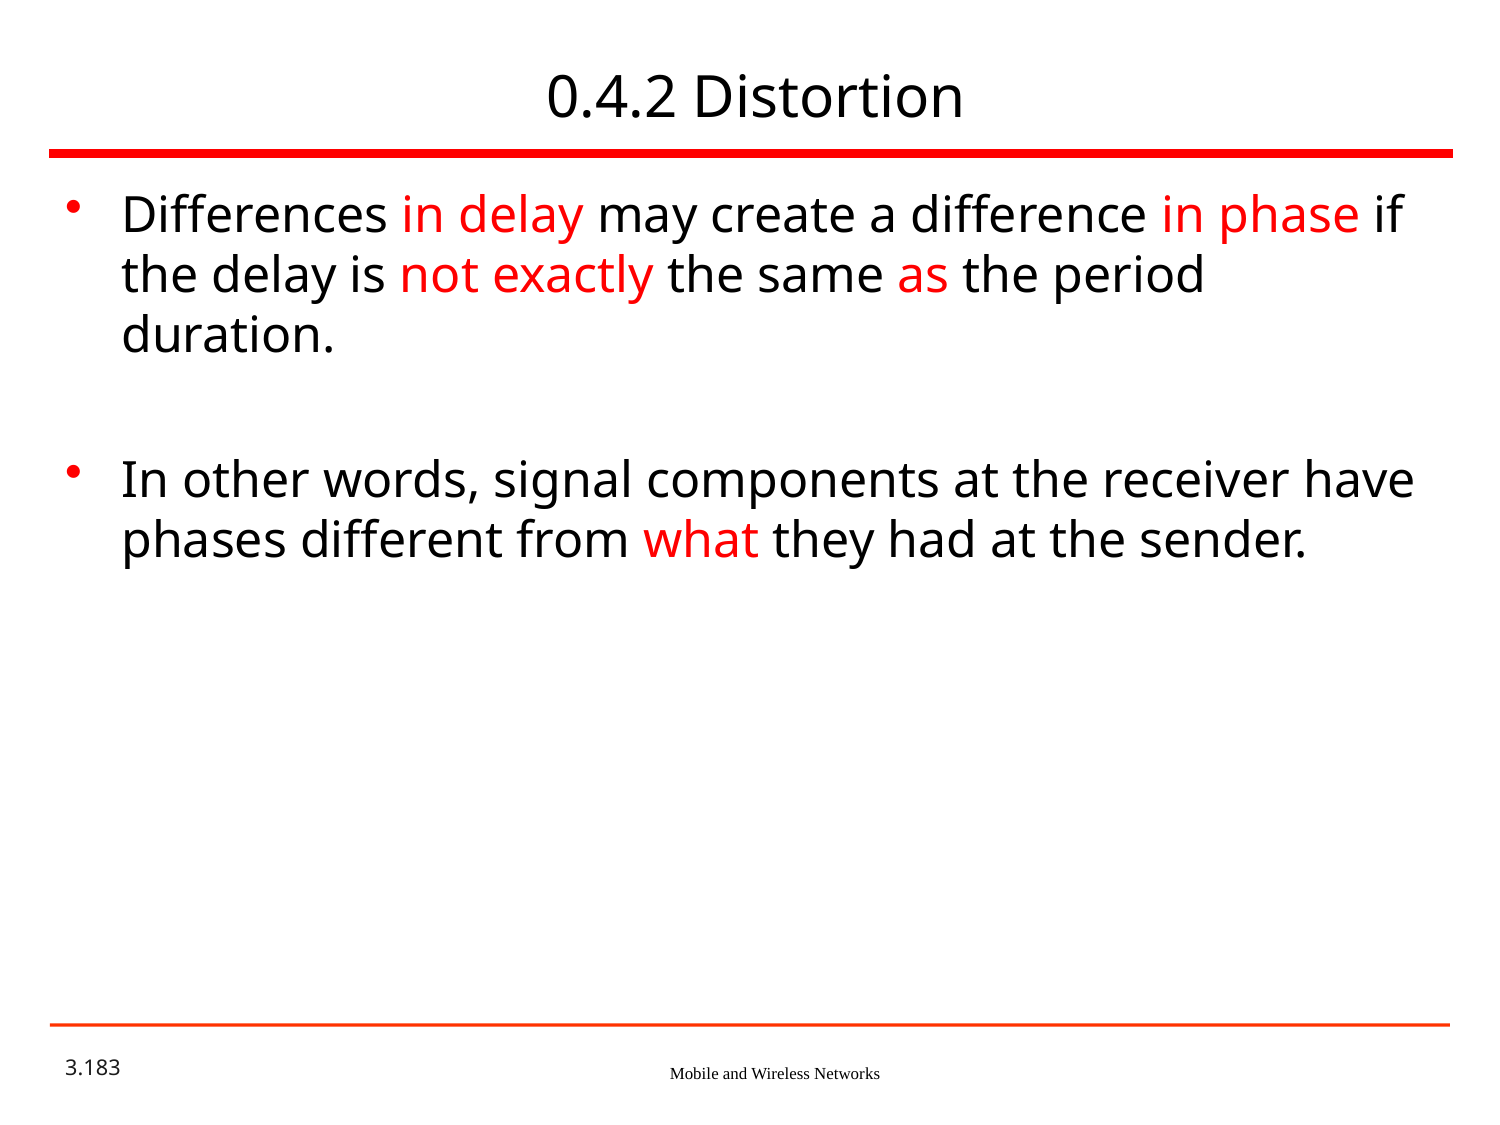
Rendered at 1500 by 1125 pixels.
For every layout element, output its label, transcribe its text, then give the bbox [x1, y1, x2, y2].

footer Mobile and Wireless Networks [512, 1037, 1038, 1089]
text_box [75, 138, 938, 150]
slide_number 3.183 [49, 1037, 363, 1088]
title 0.4.2 Distortion [62, 49, 1451, 138]
list Differences in delay may create a difference in phase if the delay is not exactly the same as the period duration. In other words, signal components at the receiver have phases different from what they had at the sender. [49, 174, 1451, 1001]
